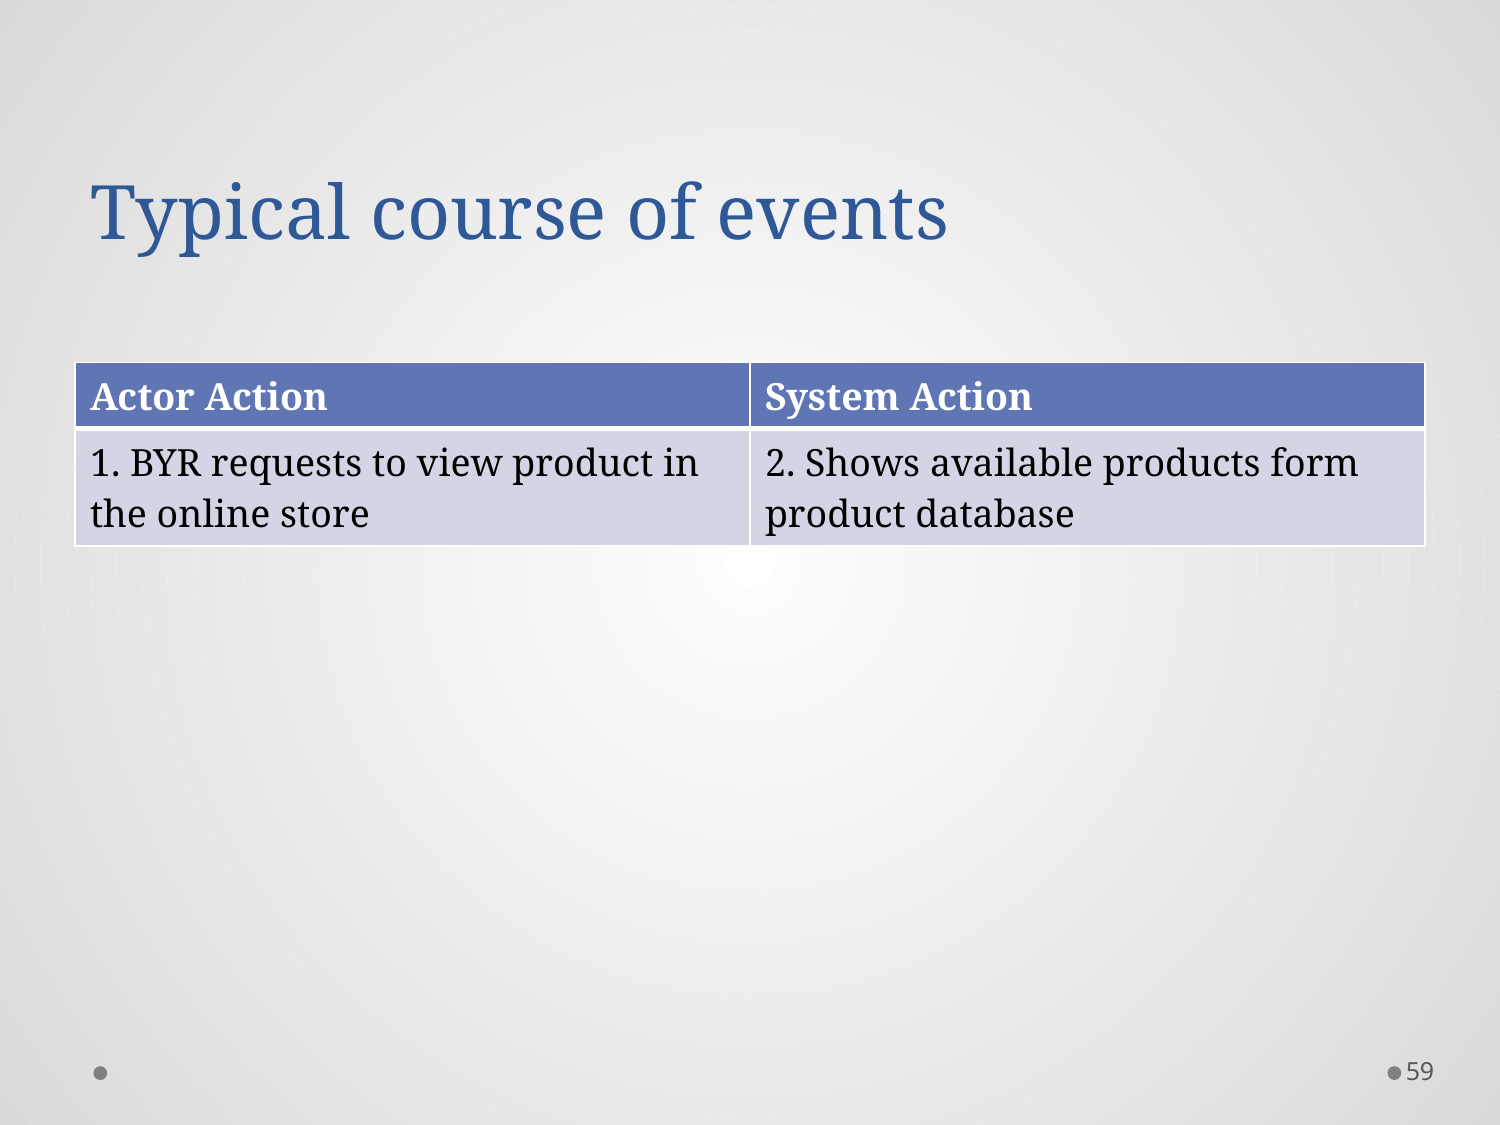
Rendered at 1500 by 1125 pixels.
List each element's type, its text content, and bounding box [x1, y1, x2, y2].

title Typical course of events [75, 0, 1425, 263]
table_cell 1. BYR requests to view product in the online store [76, 431, 749, 545]
slide_number 59 [1401, 1042, 1494, 1103]
table_header System Action [751, 363, 1424, 426]
table_header Actor Action [76, 363, 749, 426]
table_cell 2. Shows available products form product database [751, 431, 1424, 545]
